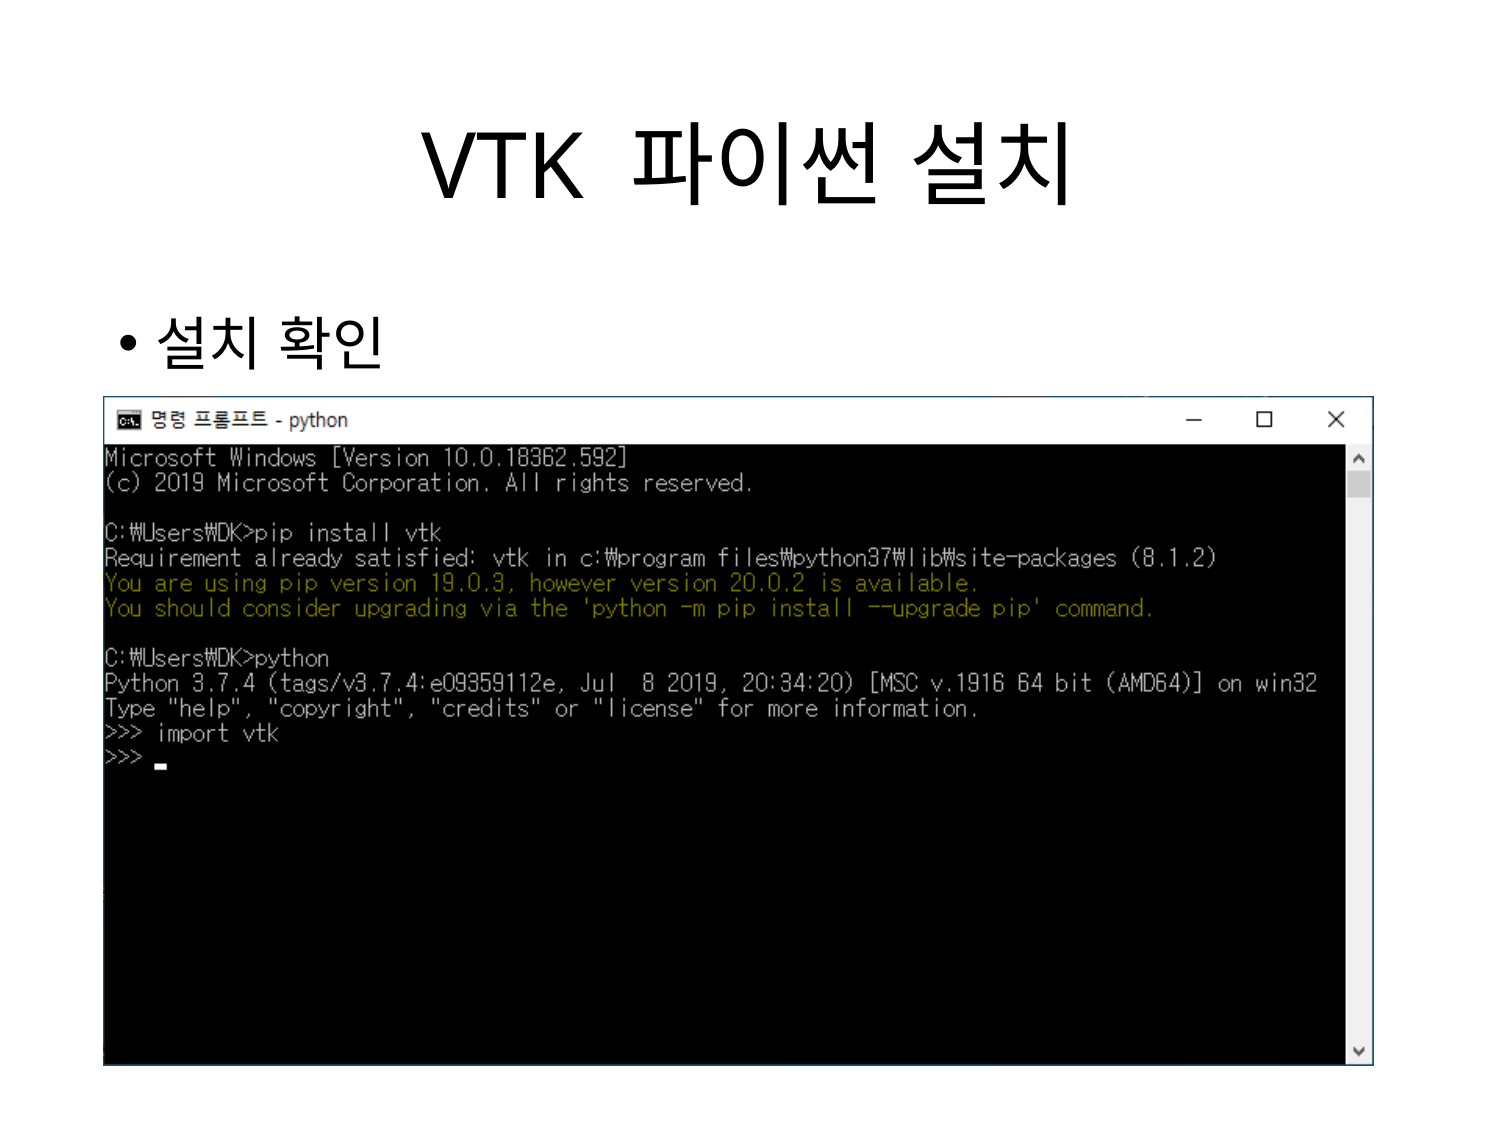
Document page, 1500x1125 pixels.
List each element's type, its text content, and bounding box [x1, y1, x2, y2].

picture [103, 396, 1374, 1066]
title VTK 파이썬 설치 [103, 59, 1397, 278]
list 설치 확인 [103, 299, 1397, 1014]
